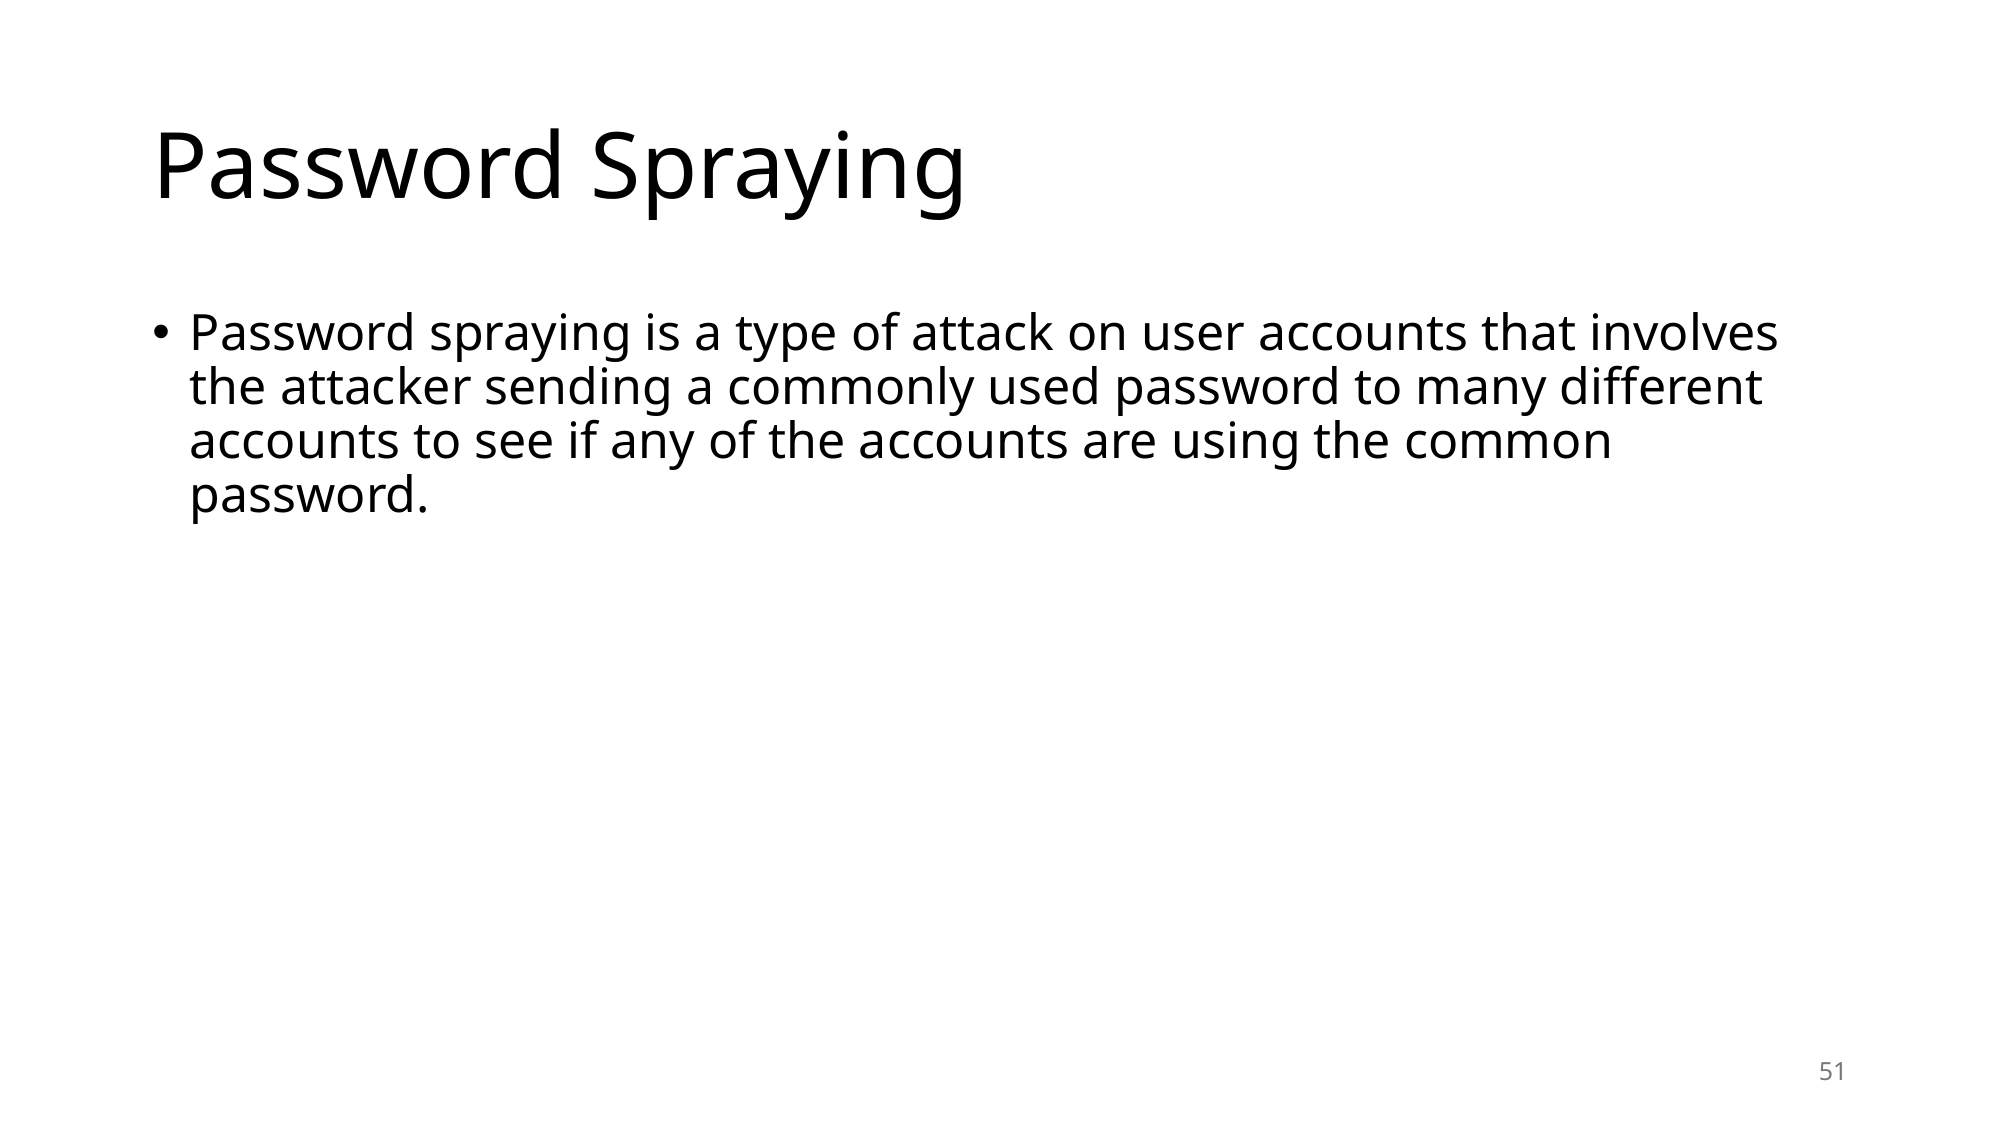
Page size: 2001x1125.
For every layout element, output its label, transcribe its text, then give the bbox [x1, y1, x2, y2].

list Password spraying is a type of attack on user accounts that involves the attacker sending a commonly used password to many different accounts to see if any of the accounts are using the common password. [137, 299, 1863, 1014]
title Password Spraying [137, 59, 1863, 278]
slide_number 51 [1412, 1042, 1863, 1103]
